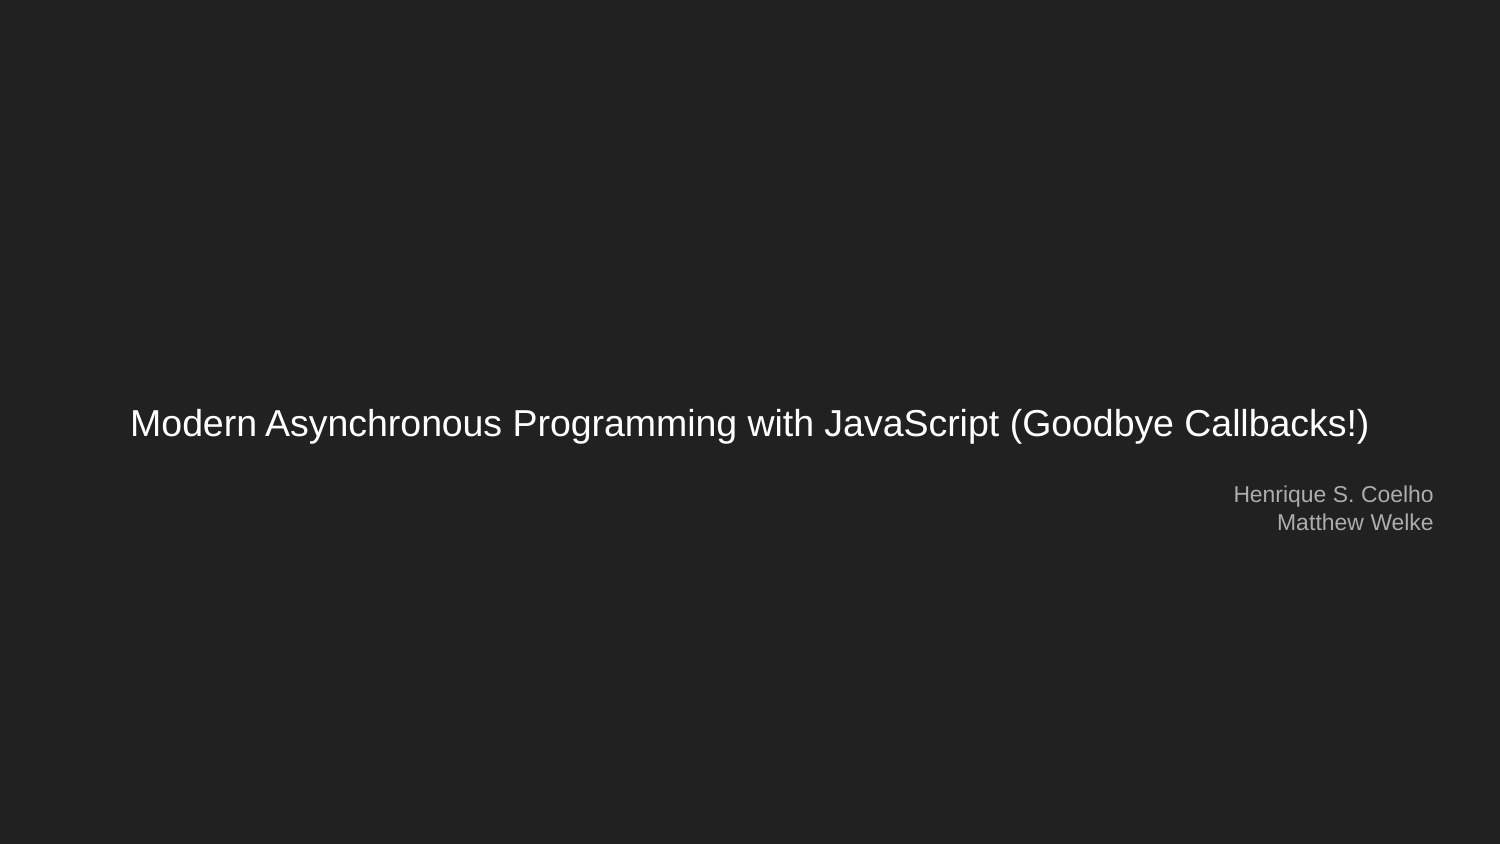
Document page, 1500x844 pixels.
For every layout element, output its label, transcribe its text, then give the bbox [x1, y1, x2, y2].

subtitle Henrique S. Coelho Matthew Welke [51, 464, 1449, 595]
title Modern Asynchronous Programming with JavaScript (Goodbye Callbacks!) [51, 122, 1449, 459]
